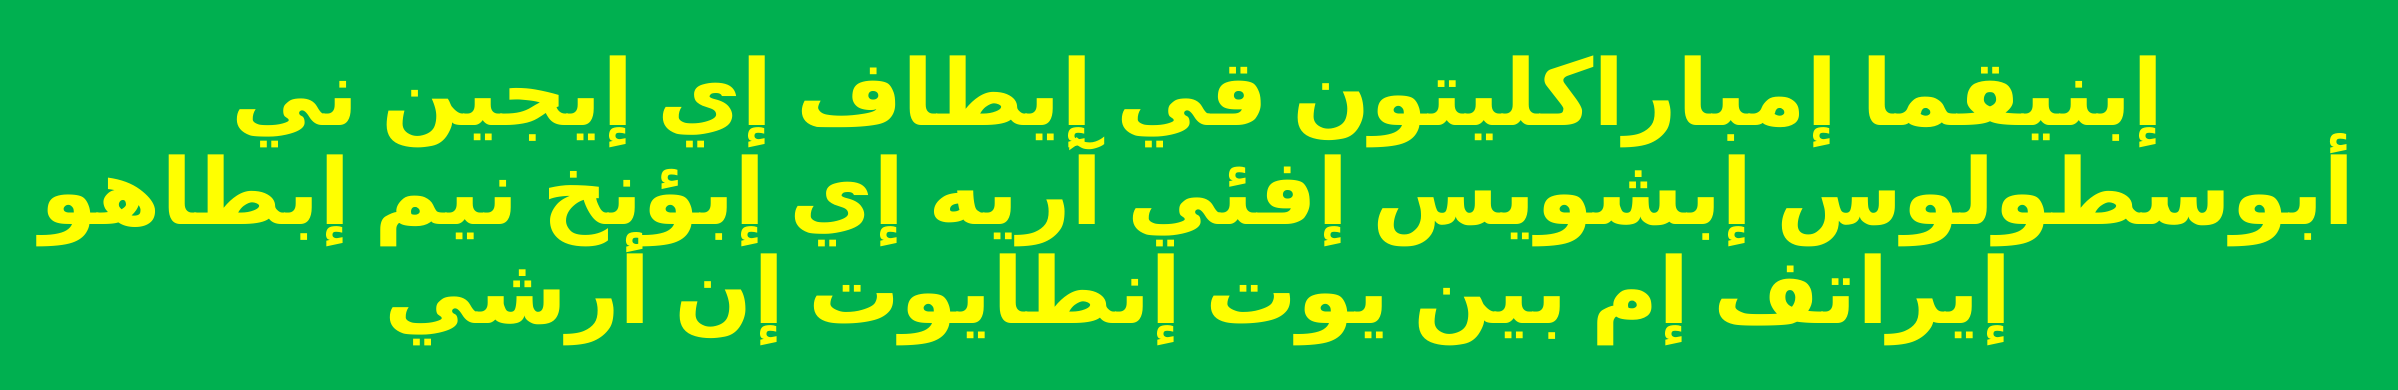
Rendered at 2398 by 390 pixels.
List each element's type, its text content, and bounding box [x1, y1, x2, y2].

title إبنيقما إمباراكليتون قي إيطاف إي إيجين ني أبوسطولوس إبشويس إفئي آريه إي إبؤنخ نيم إبطاهو إيراتف إم بين يوت إنطايوت إن أرشي [0, 0, 2398, 390]
